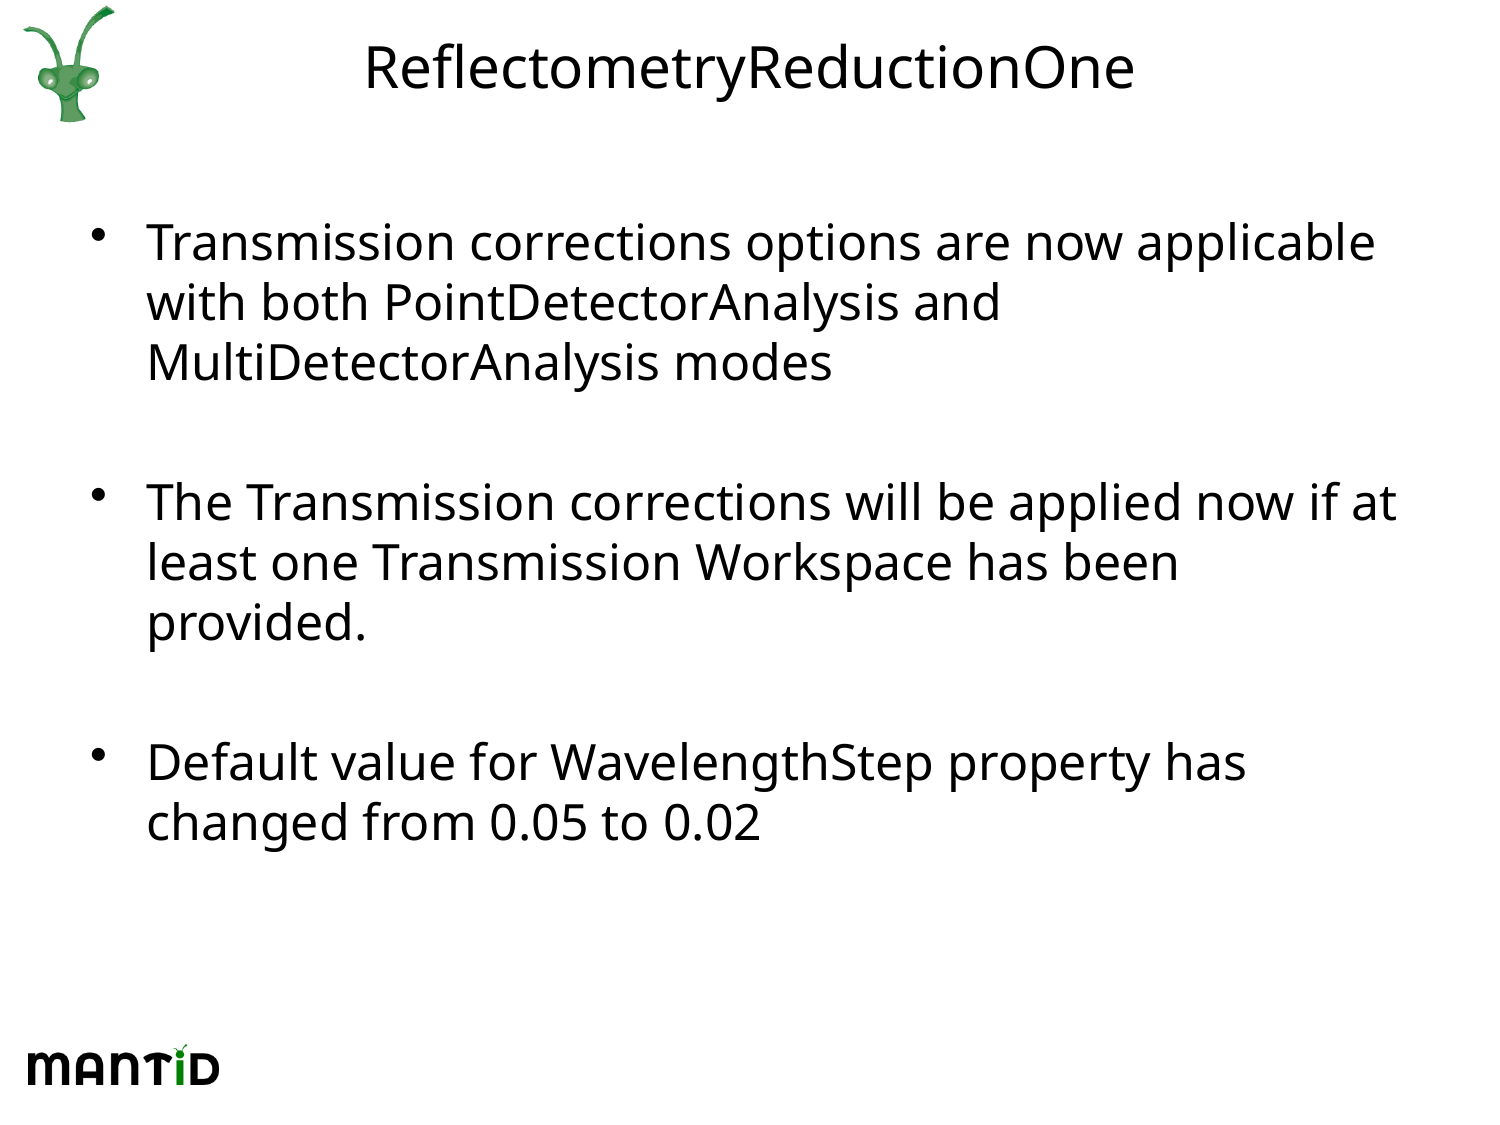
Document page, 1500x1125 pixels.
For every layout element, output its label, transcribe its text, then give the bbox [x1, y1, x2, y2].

title ReflectometryReductionOne [75, 0, 1425, 160]
list Transmission corrections options are now applicable with both PointDetectorAnalysis and MultiDetectorAnalysis modes The Transmission corrections will be applied now if at least one Transmission Workspace has been provided. Default value for WavelengthStep property has changed from 0.05 to 0.02 [75, 203, 1425, 894]
picture [0, 0, 75, 127]
picture [28, 1044, 219, 1085]
